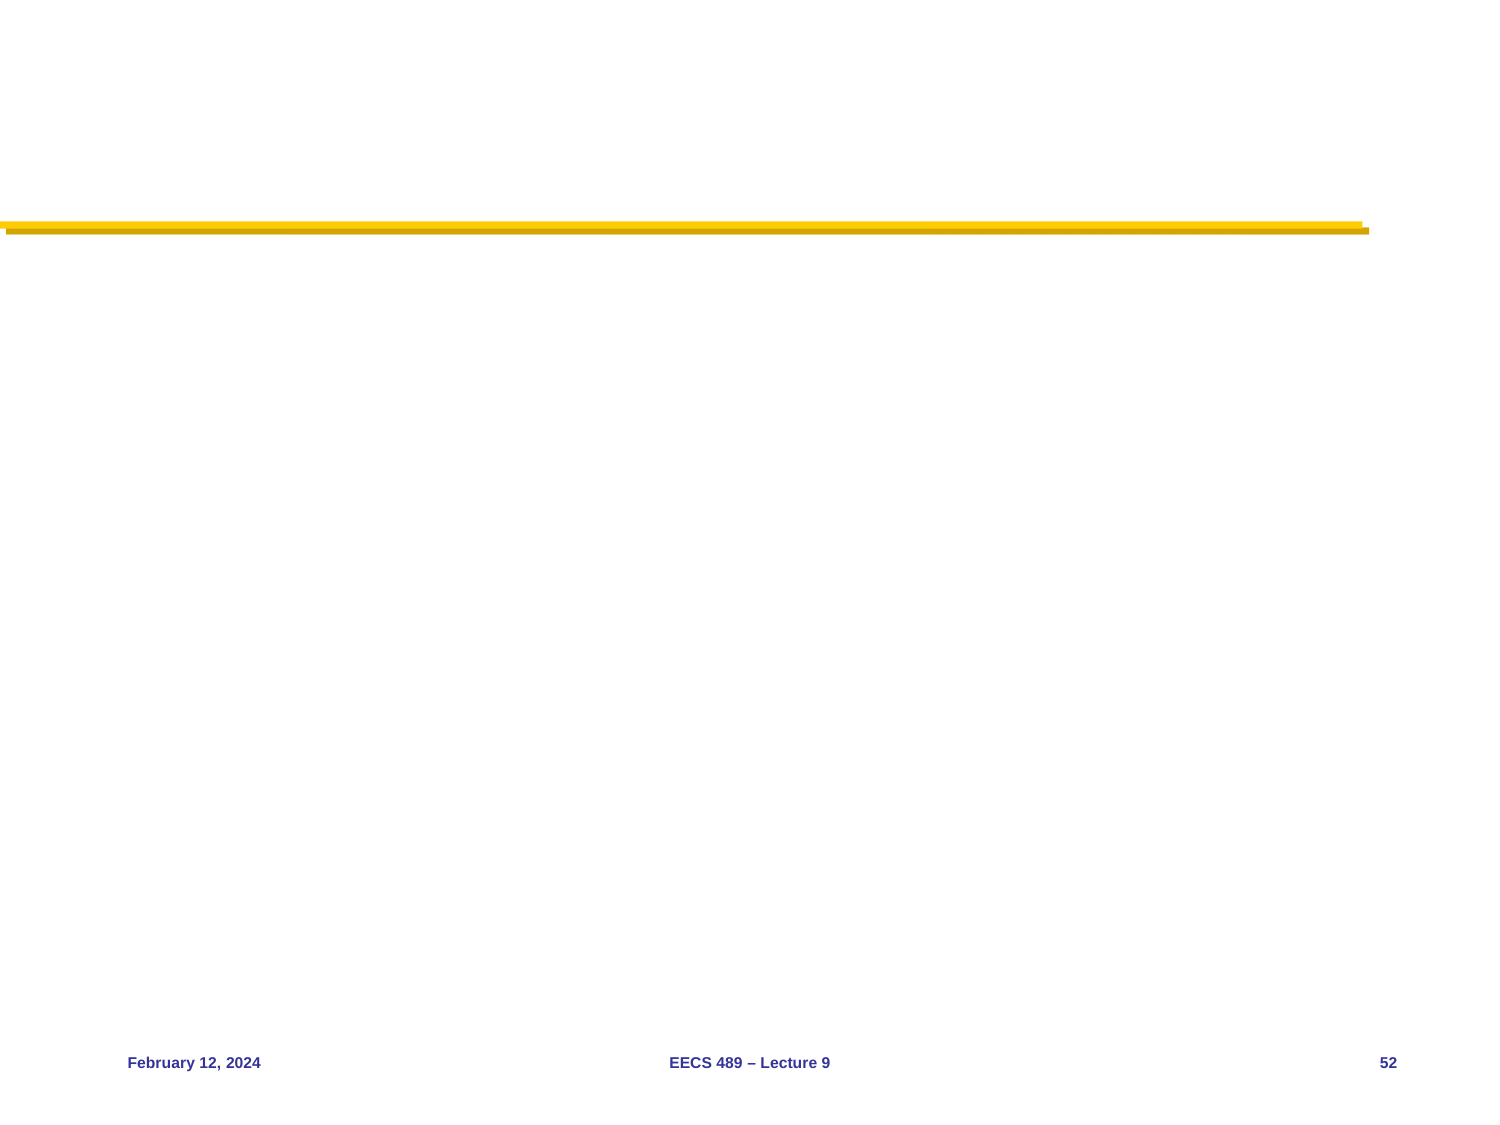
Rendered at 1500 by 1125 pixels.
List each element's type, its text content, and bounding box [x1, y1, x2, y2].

footer EECS 489 – Lecture 9 [512, 1024, 988, 1101]
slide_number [112, 1024, 426, 1101]
slide_number 52 [1312, 1024, 1413, 1101]
